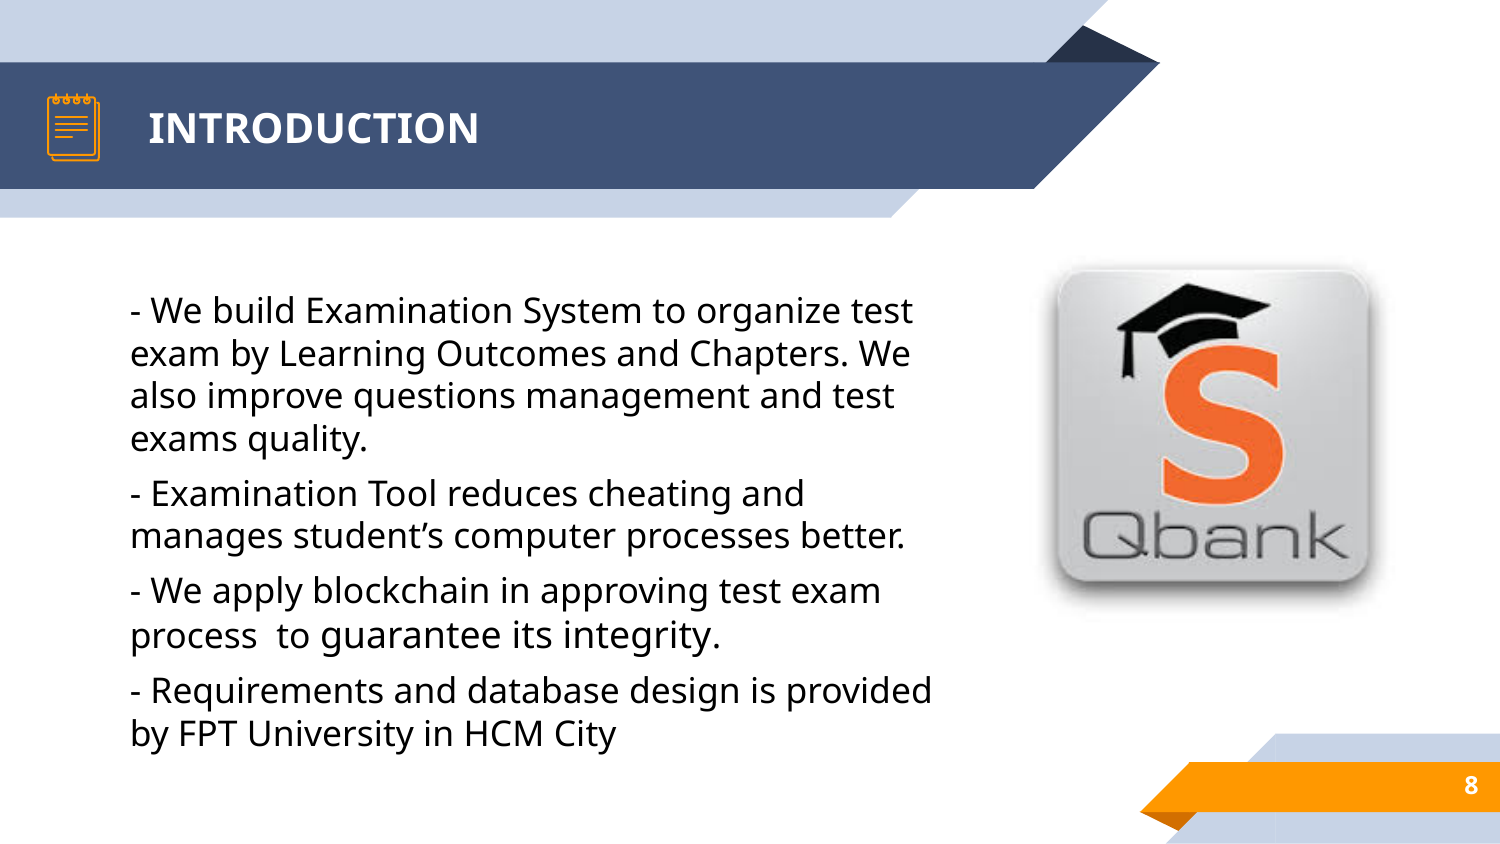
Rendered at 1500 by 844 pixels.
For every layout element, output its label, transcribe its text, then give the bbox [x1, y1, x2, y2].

title INTRODUCTION [133, 64, 997, 190]
slide_number 8 [1249, 760, 1494, 813]
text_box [47, 93, 100, 161]
list - We build Examination System to organize test exam by Learning Outcomes and Chapters. We also improve questions management and test exams quality. - Examination Tool reduces cheating and manages student’s computer processes better. - We apply blockchain in approving test exam process to guarantee its integrity. - Requirements and database design is provided by FPT University in HCM City [114, 273, 963, 742]
picture [1016, 228, 1412, 624]
